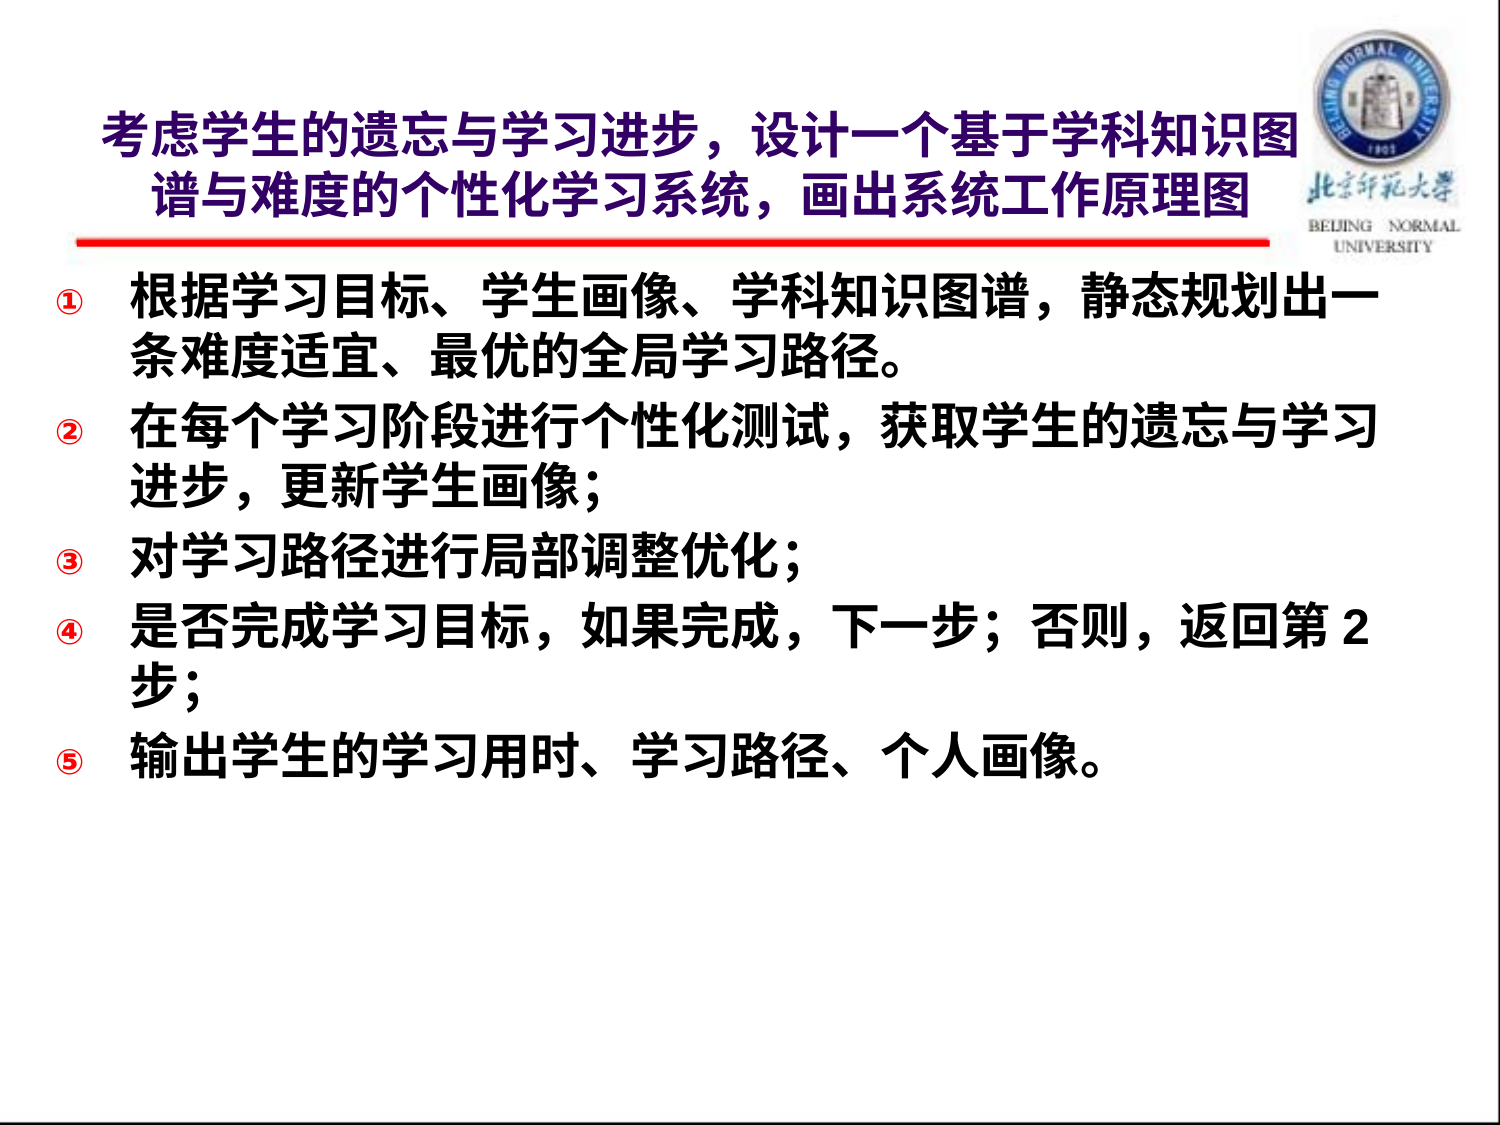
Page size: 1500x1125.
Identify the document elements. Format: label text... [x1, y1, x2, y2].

picture [0, 0, 1500, 1125]
title 考虑学生的遗忘与学习进步，设计一个基于学科知识图谱与难度的个性化学习系统，画出系统工作原理图 [64, 66, 1337, 232]
list 根据学习目标、学生画像、学科知识图谱，静态规划出一条难度适宜、最优的全局学习路径。 在每个学习阶段进行个性化测试，获取学生的遗忘与学习进步，更新学生画像； 对学习路径进行局部调整优化； 是否完成学习目标，如果完成，下一步；否则，返回第2步； 输出学生的学习用时、学习路径、个人画像。 [40, 256, 1424, 1074]
